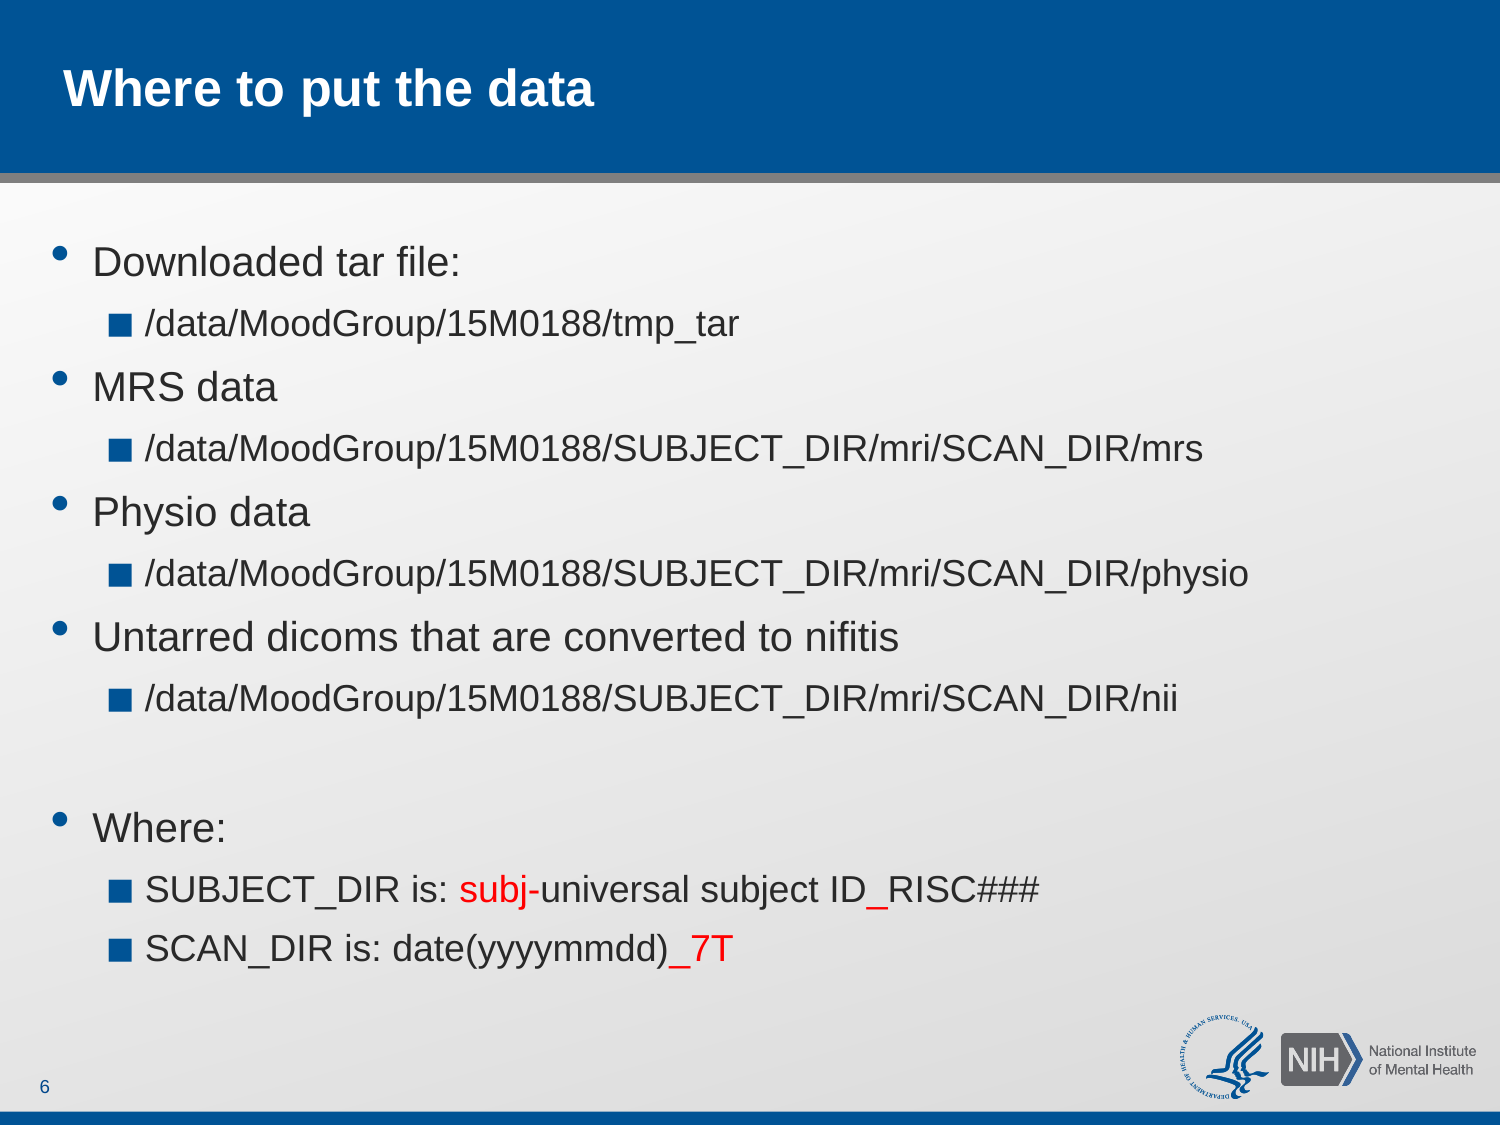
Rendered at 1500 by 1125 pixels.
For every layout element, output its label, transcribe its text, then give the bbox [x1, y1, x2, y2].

list Downloaded tar file: /data/MoodGroup/15M0188/tmp_tar MRS data /data/MoodGroup/15M0188/SUBJECT_DIR/mri/SCAN_DIR/mrs Physio data /data/MoodGroup/15M0188/SUBJECT_DIR/mri/SCAN_DIR/physio Untarred dicoms that are converted to nifitis /data/MoodGroup/15M0188/SUBJECT_DIR/mri/SCAN_DIR/nii Where: SUBJECT_DIR is: subj-universal subject ID_RISC### SCAN_DIR is: date(yyyymmdd)_7T [35, 232, 1451, 1013]
slide_number 6 [24, 1067, 156, 1101]
picture [1180, 1015, 1269, 1099]
picture [1281, 1033, 1476, 1086]
title Where to put the data [48, 47, 1157, 124]
